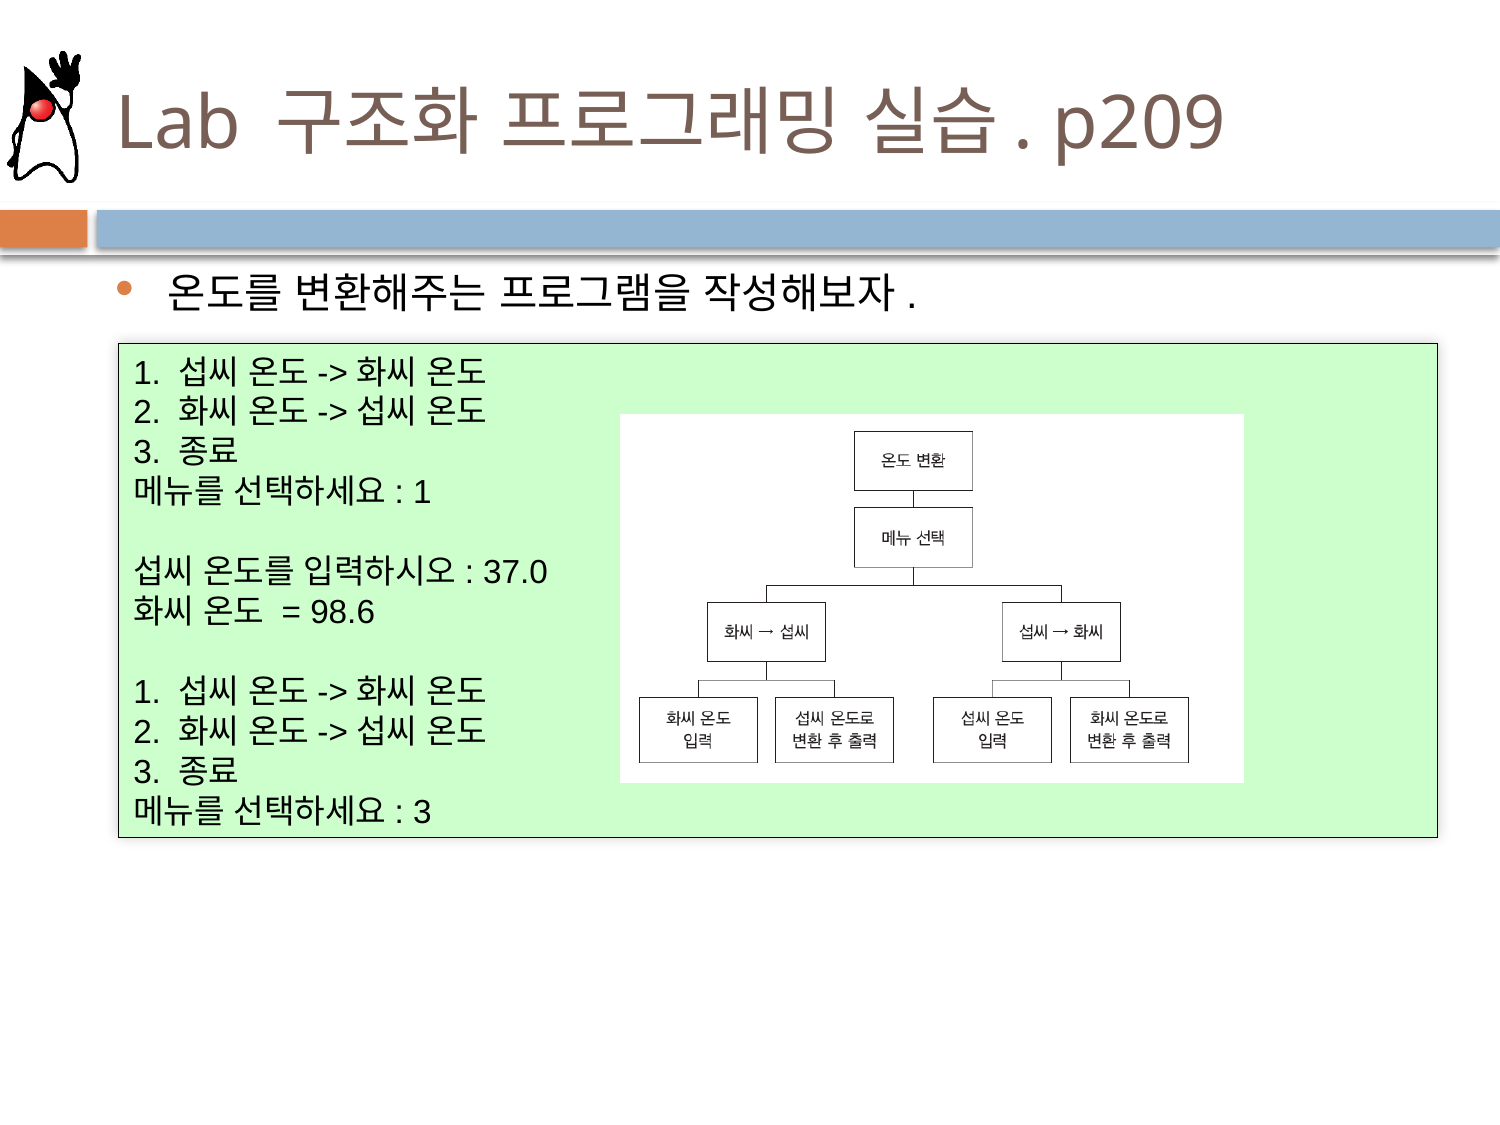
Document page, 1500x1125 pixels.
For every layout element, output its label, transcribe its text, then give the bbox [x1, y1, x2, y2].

picture [619, 414, 1244, 783]
picture [7, 51, 81, 183]
list 온도를 변환해주는 프로그램을 작성해보자. [100, 259, 1438, 998]
title Lab 구조화 프로그래밍 실습. p209 [100, 37, 1438, 200]
text_box 1. 섭씨 온도->화씨 온도 2. 화씨 온도->섭씨 온도 3. 종료 메뉴를 선택하세요: 1 섭씨 온도를 입력하시오: 37.0 화씨 온도 = 98.6 1. 섭씨 온도->화씨 온도 2. 화씨 온도->섭씨 온도 3. 종료 메뉴를 선택하세요: 3 [118, 343, 1438, 838]
